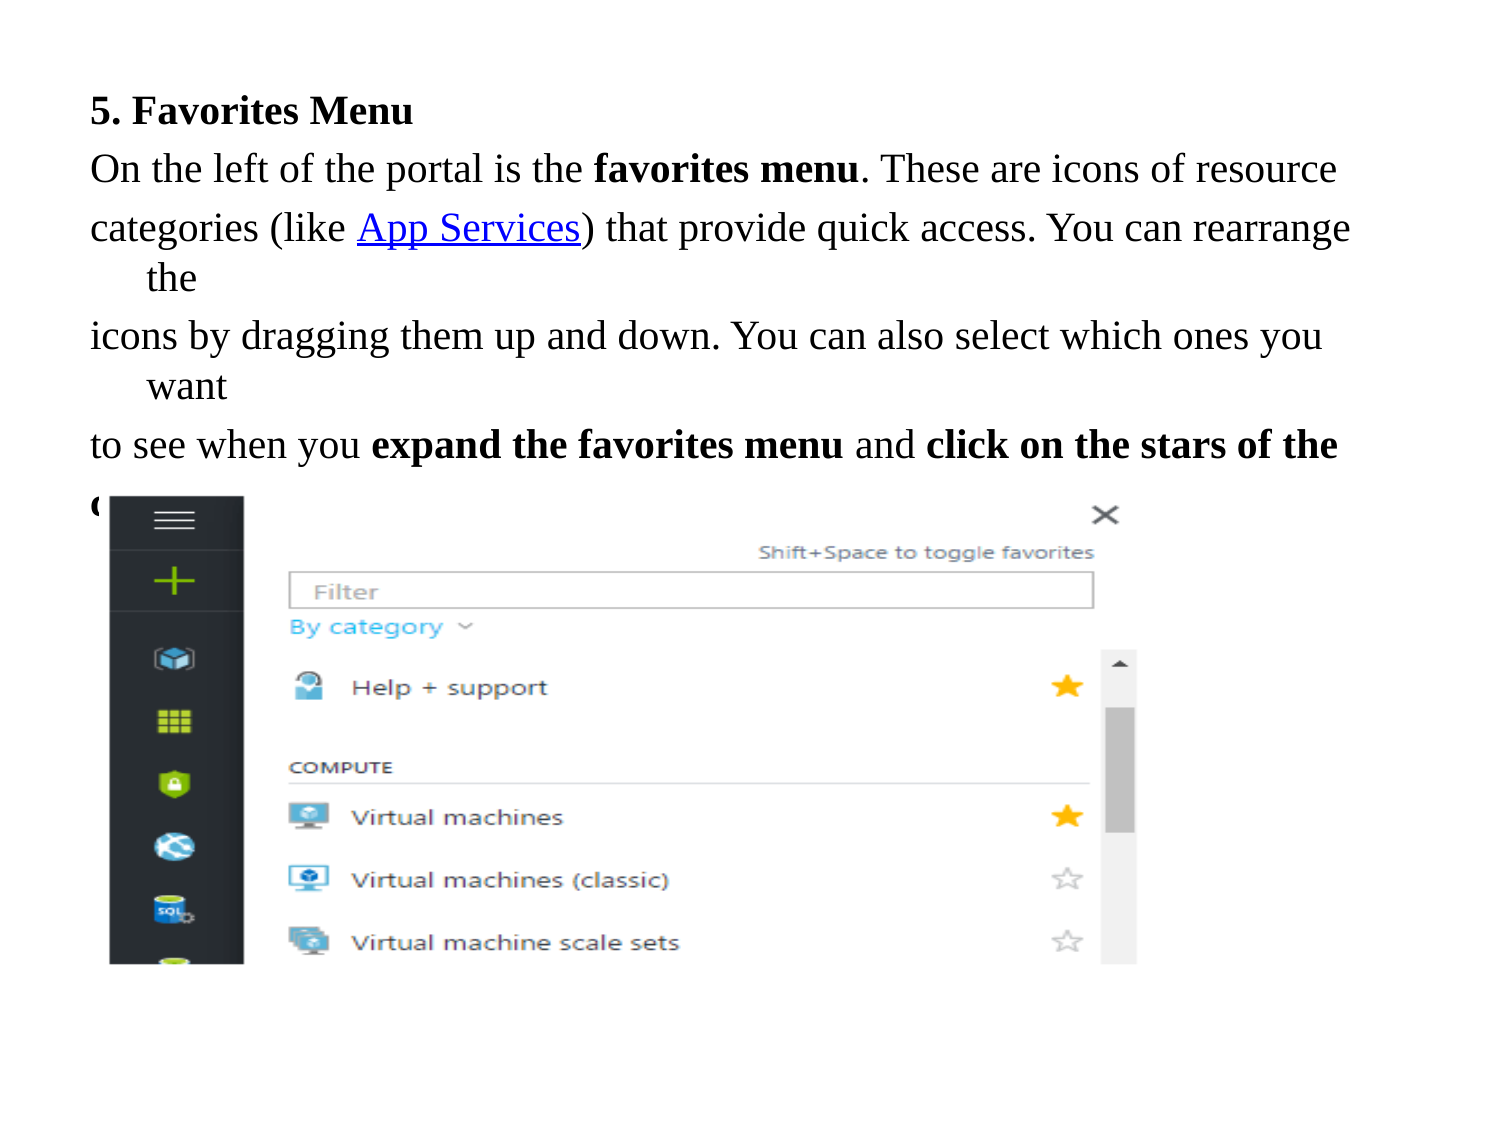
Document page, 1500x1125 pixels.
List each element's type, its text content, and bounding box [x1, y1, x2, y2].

picture [99, 487, 1351, 1013]
list 5. Favorites Menu On the left of the portal is the favorites menu. These are icons of resource categories (like App Services) that provide quick access. You can rearrange the icons by dragging them up and down. You can also select which ones you want to see when you expand the favorites menu and click on the stars of the categories. [75, 75, 1425, 1005]
